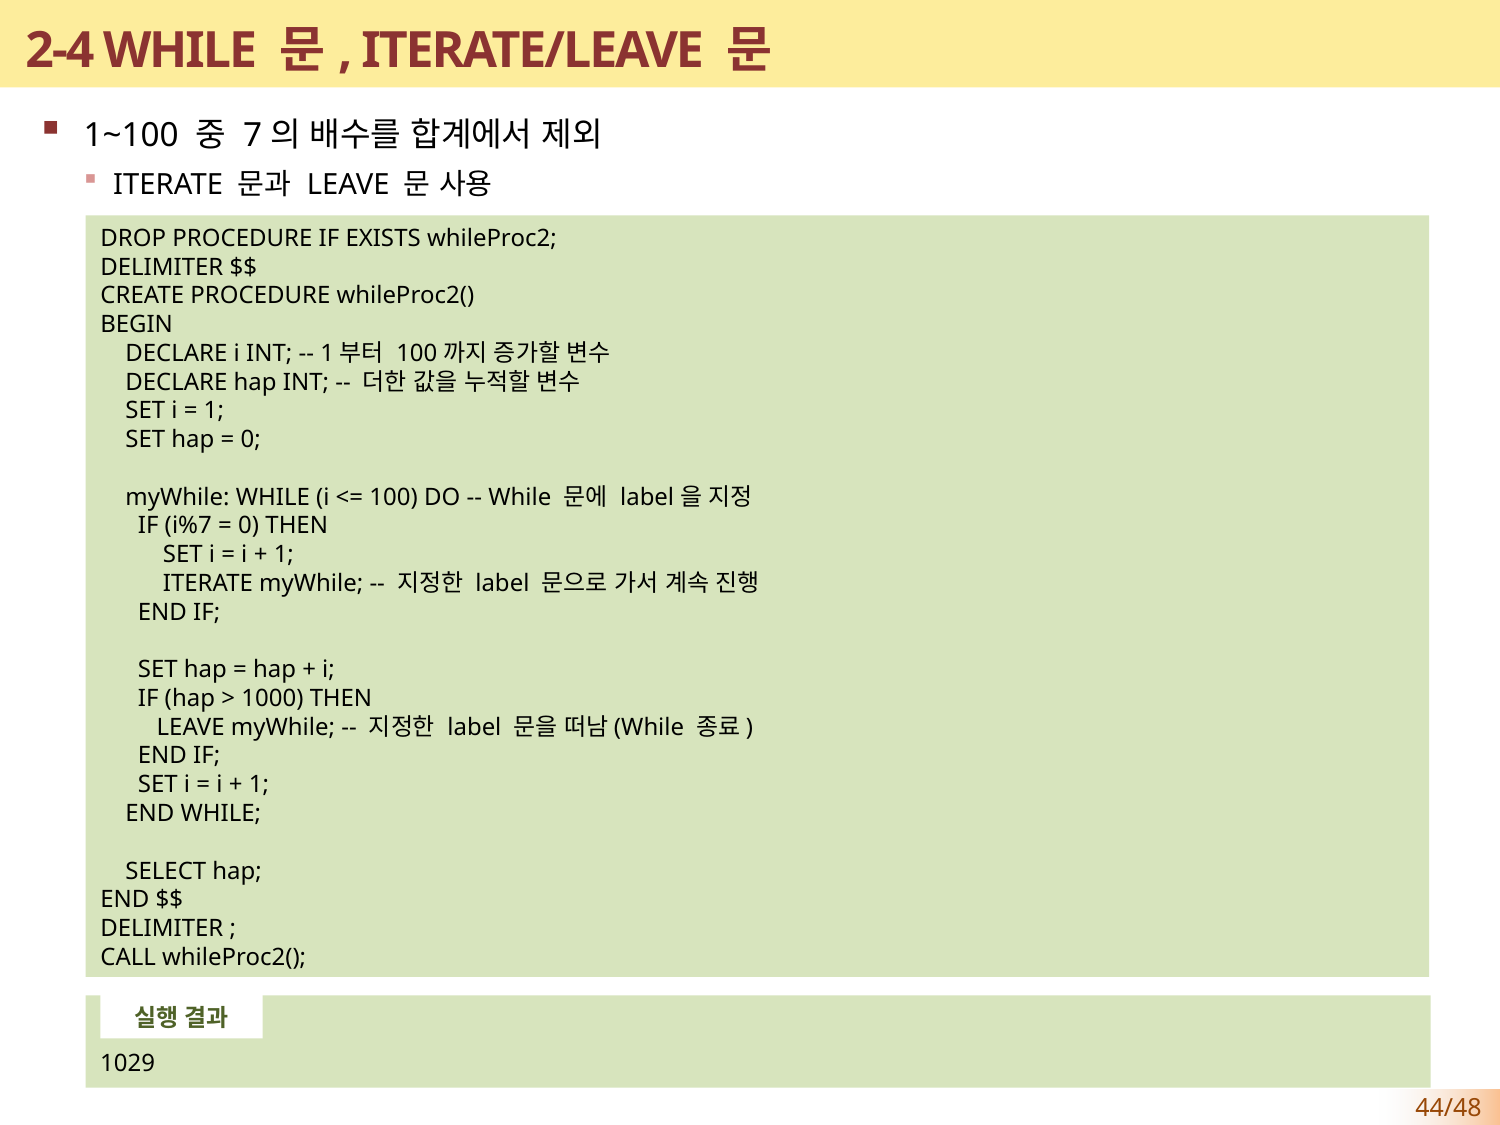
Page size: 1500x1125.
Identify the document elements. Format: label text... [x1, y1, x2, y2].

list 1~100 중 7의 배수를 합계에서 제외 ITERATE 문과 LEAVE 문 사용 [10, 97, 1481, 1028]
title 2-4 WHILE 문, ITERATE/LEAVE 문 [10, 8, 1260, 87]
text_box DROP PROCEDURE IF EXISTS whileProc2; DELIMITER $$ CREATE PROCEDURE whileProc2() BEGIN DECLARE i INT; -- 1부터 100까지 증가할 변수 DECLARE hap INT; -- 더한 값을 누적할 변수 SET i = 1; SET hap = 0; myWhile: WHILE (i <= 100) DO -- While 문에 label을 지정 IF (i%7 = 0) THEN SET i = i + 1; ITERATE myWhile; -- 지정한 label 문으로 가서 계속 진행 END IF; SET hap = hap + i; IF (hap > 1000) THEN LEAVE myWhile; -- 지정한 label 문을 떠남(While 종료) END IF; SET i = i + 1; END WHILE; SELECT hap; END $$ DELIMITER ; CALL whileProc2(); [83, 213, 1431, 979]
text_box 1029 [83, 993, 1433, 1090]
text_box 실행 결과 [100, 994, 263, 1039]
